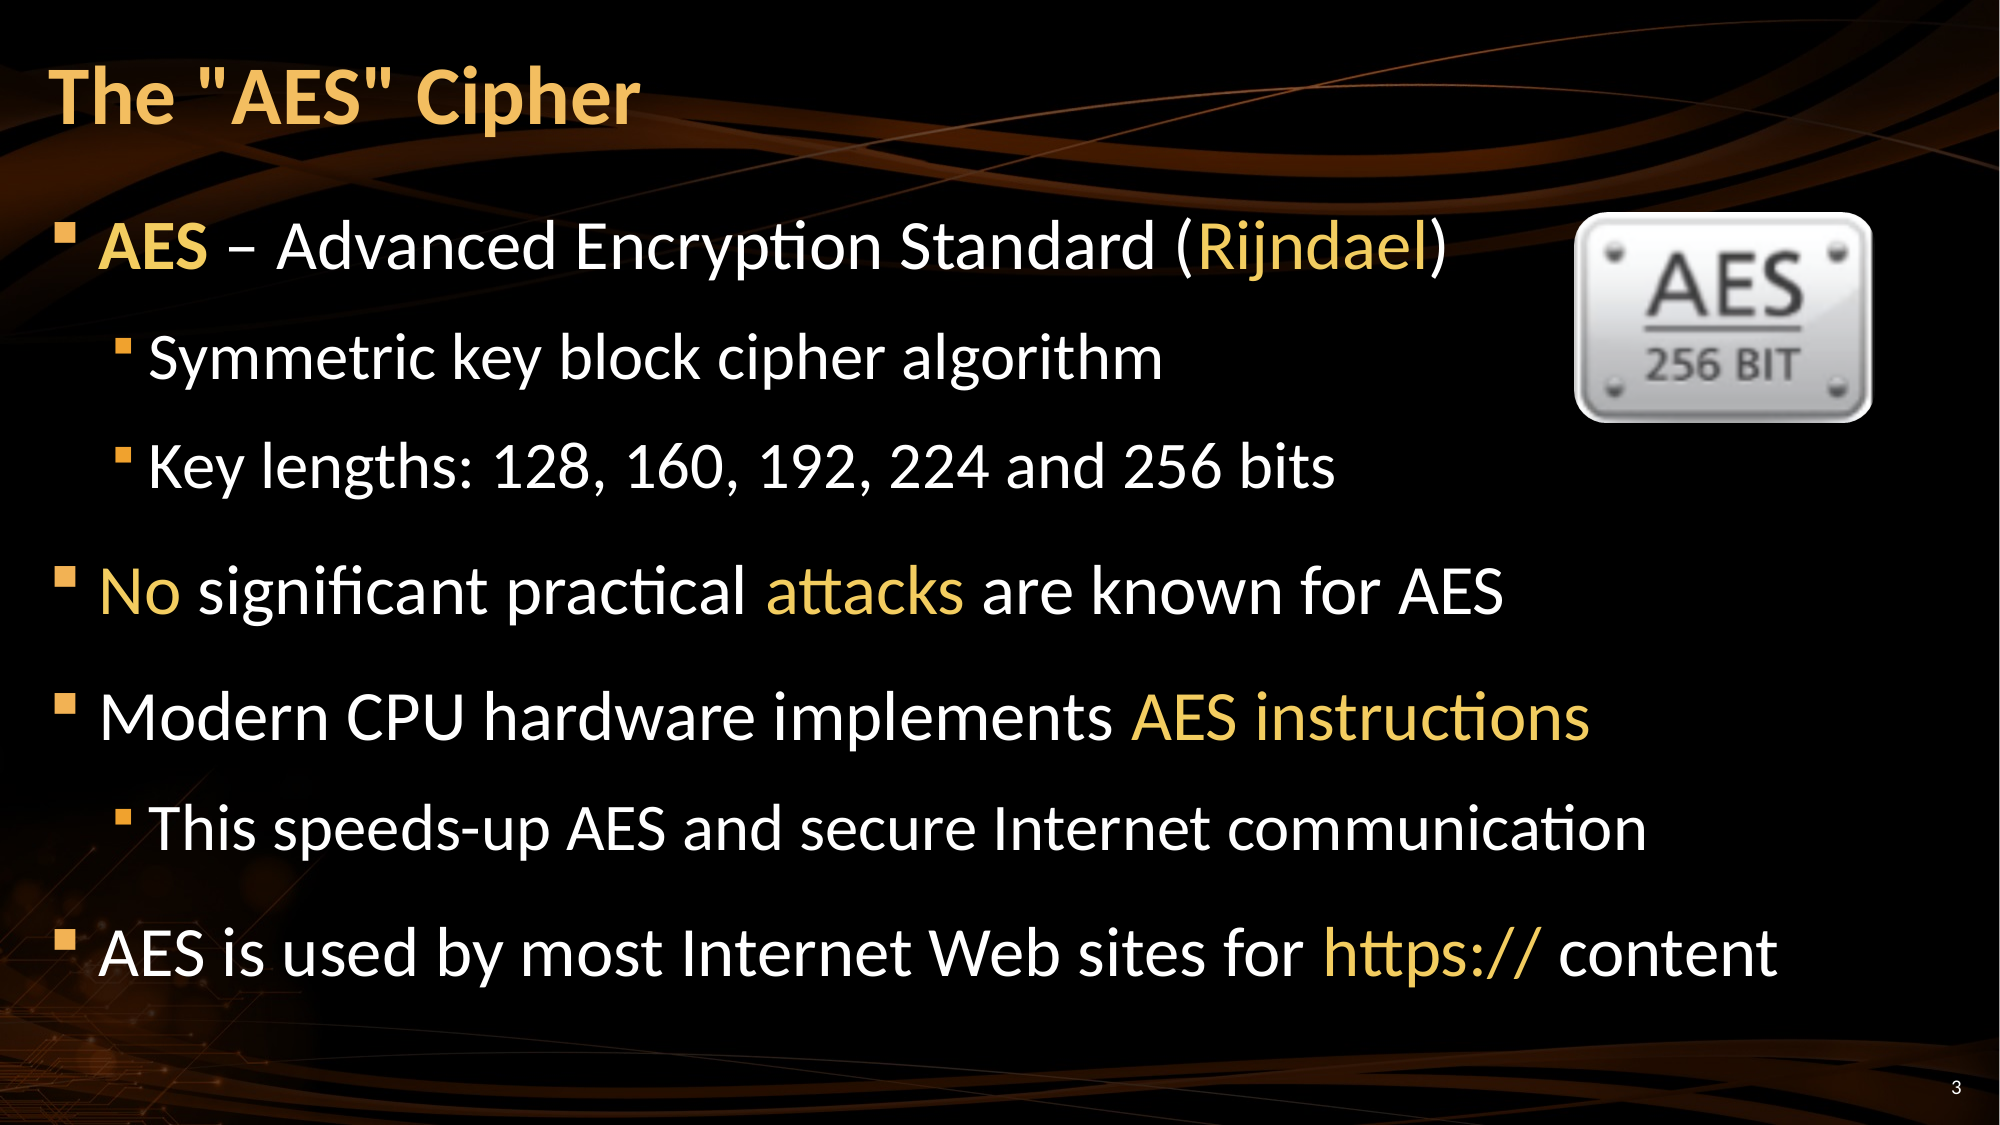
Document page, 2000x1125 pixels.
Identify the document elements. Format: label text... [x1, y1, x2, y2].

picture [0, 0, 2000, 1125]
list AES – Advanced Encryption Standard (Rijndael) Symmetric key block cipher algorithm Key lengths: 128, 160, 192, 224 and 256 bits No significant practical attacks are known for AES Modern CPU hardware implements AES instructions This speeds-up AES and secure Internet communication AES is used by most Internet Web sites for https:// content [31, 188, 1968, 1103]
title The "AES" Cipher [30, 6, 1602, 189]
